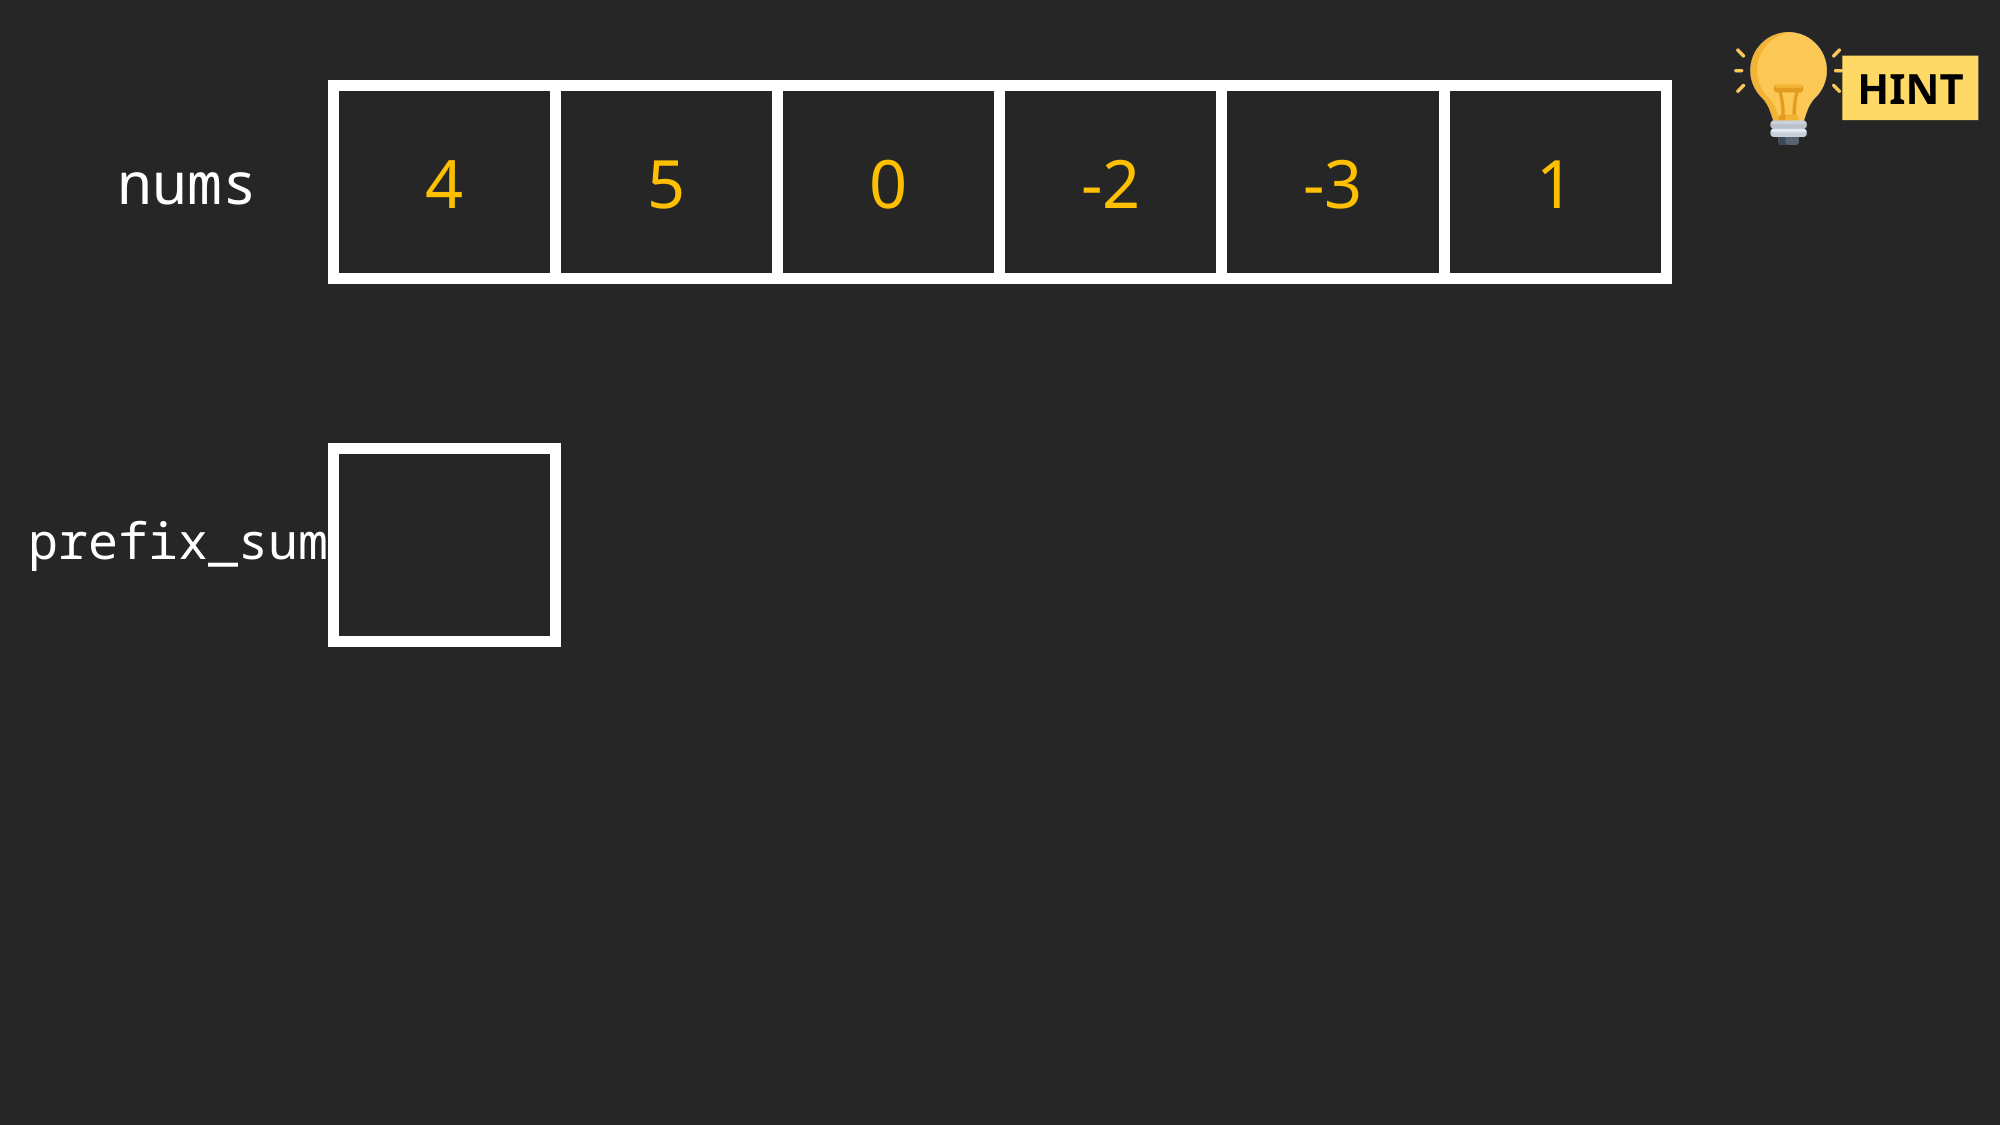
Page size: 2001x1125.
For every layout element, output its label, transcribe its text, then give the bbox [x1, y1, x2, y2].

table_header 4 [339, 91, 550, 273]
table_header 1 [1450, 91, 1661, 273]
table_header -3 [1227, 91, 1439, 273]
text_box nums [102, 139, 273, 224]
table_header 5 [561, 91, 772, 273]
table_header 0 [783, 91, 994, 273]
table_header [339, 454, 550, 636]
text_box prefix_sum [14, 502, 344, 578]
picture [1732, 32, 1845, 145]
text_box HINT [1845, 55, 1979, 121]
table_header -2 [1005, 91, 1216, 273]
